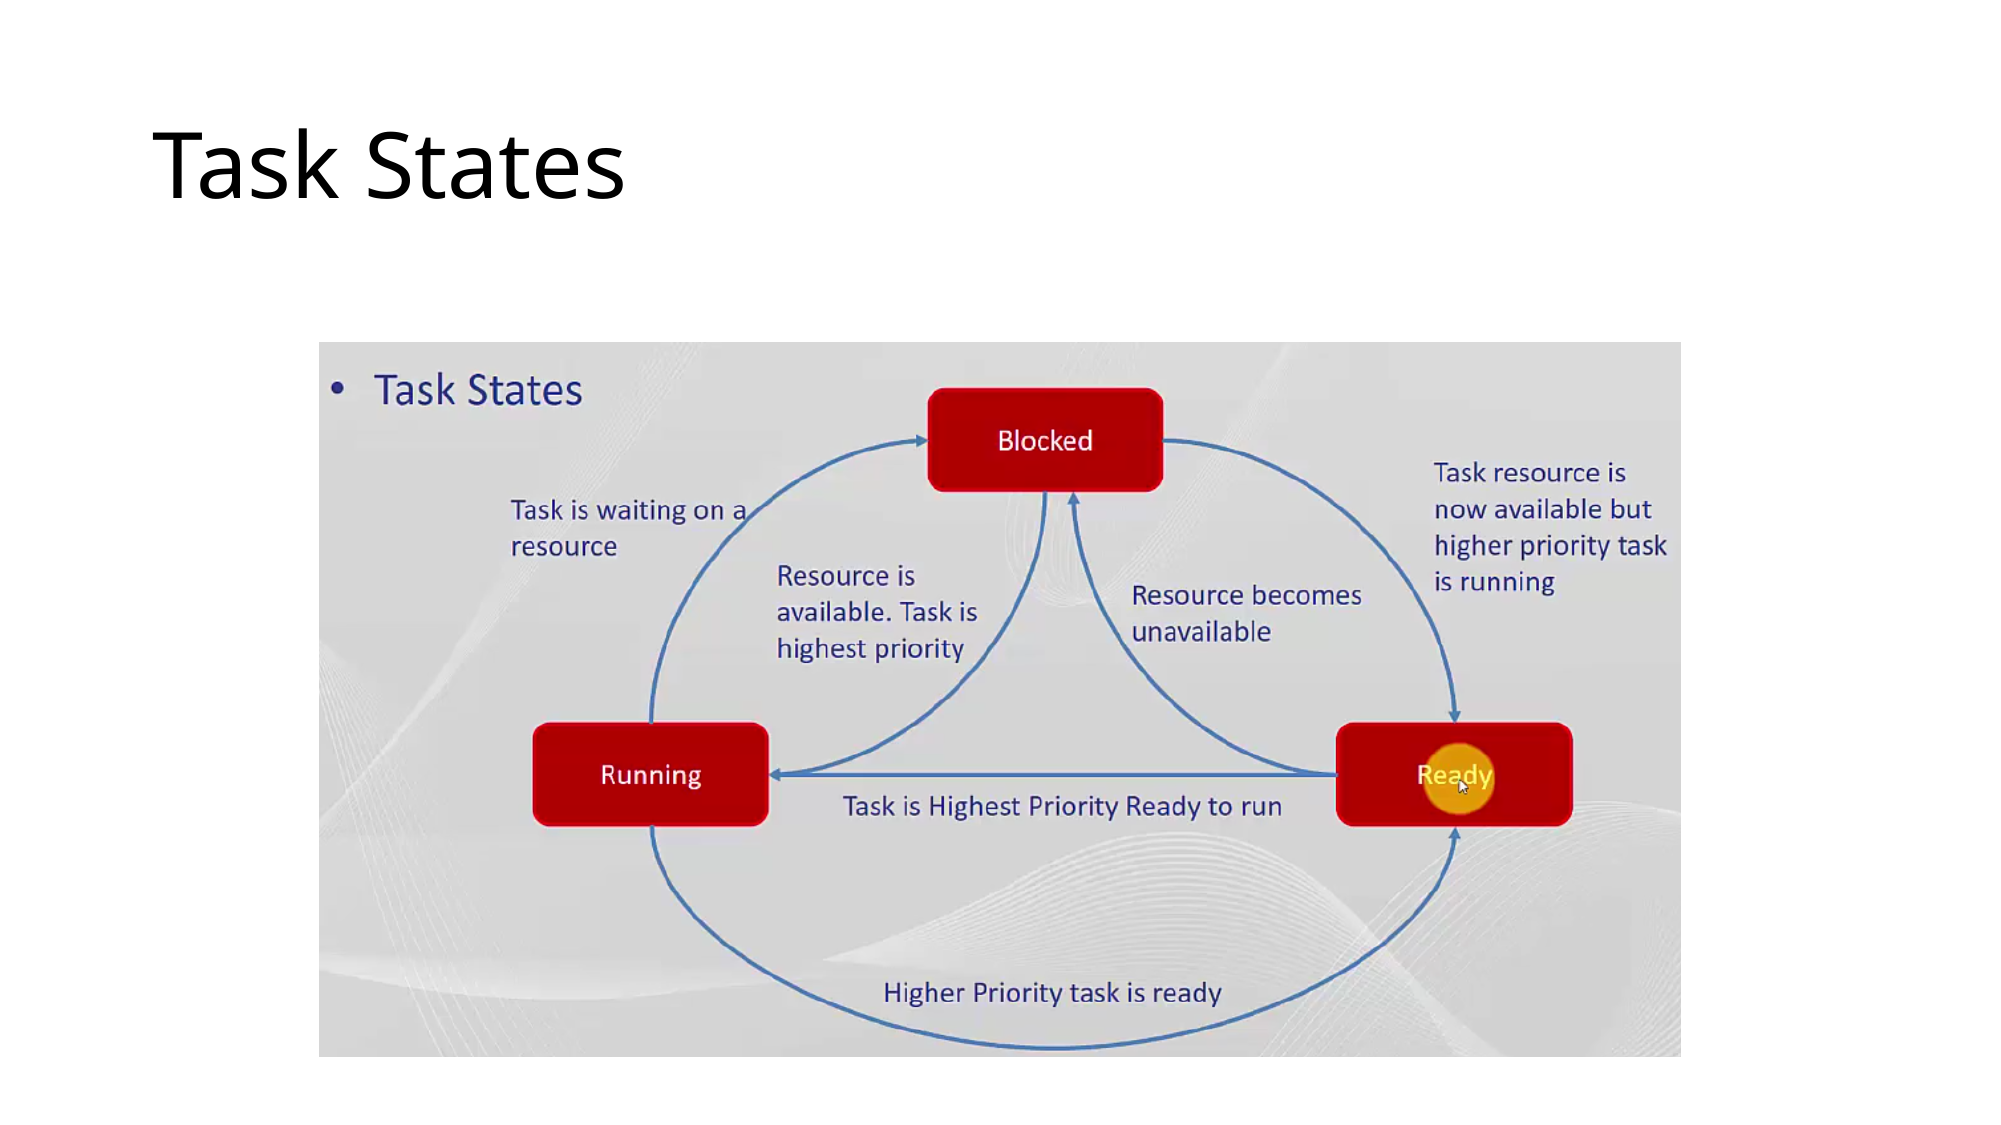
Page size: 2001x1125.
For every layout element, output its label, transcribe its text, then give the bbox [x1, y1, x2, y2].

title Task States [137, 59, 1863, 278]
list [319, 342, 1681, 1057]
